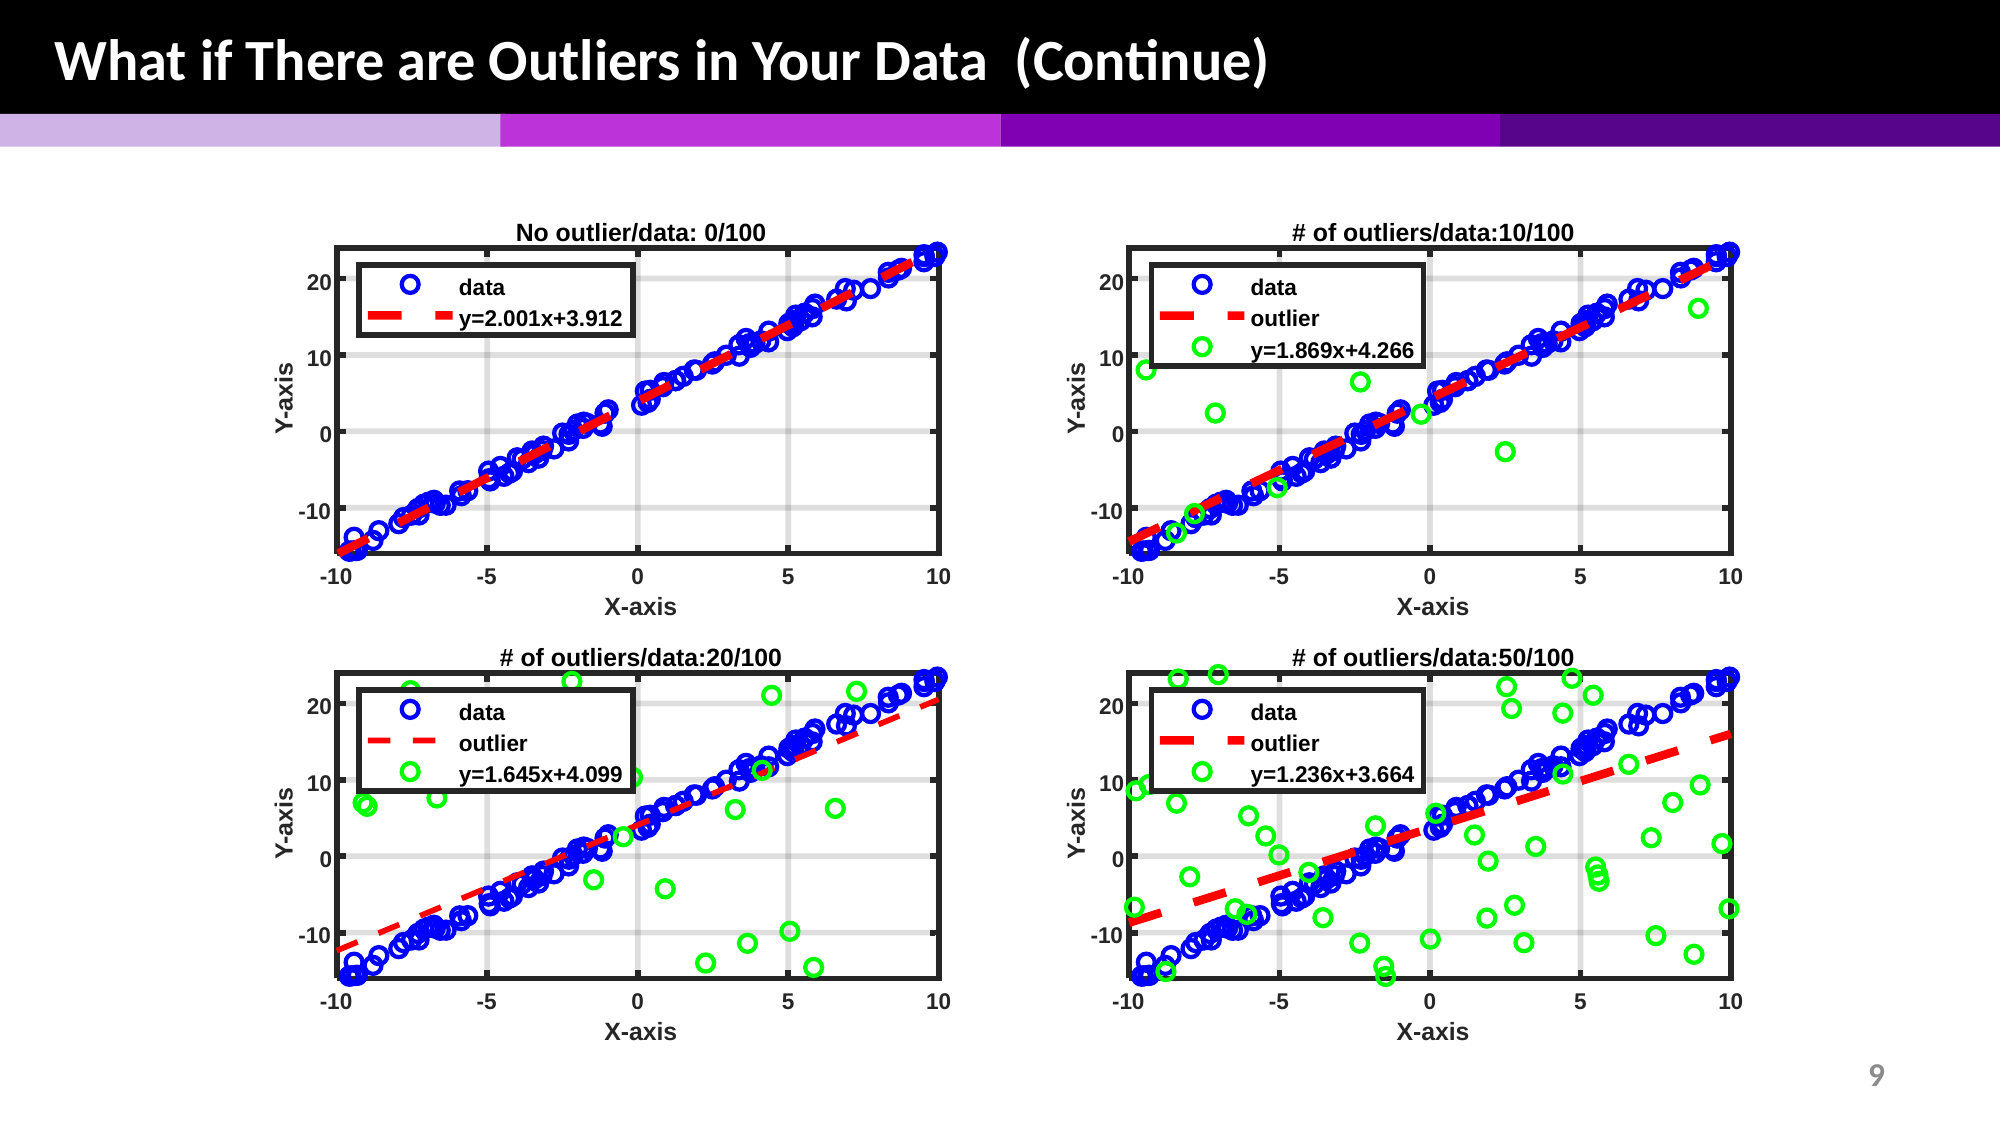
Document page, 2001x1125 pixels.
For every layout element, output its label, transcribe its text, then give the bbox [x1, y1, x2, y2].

picture [102, 180, 1901, 1076]
list What if There are Outliers in Your Data (Continue) [39, 1, 1964, 114]
